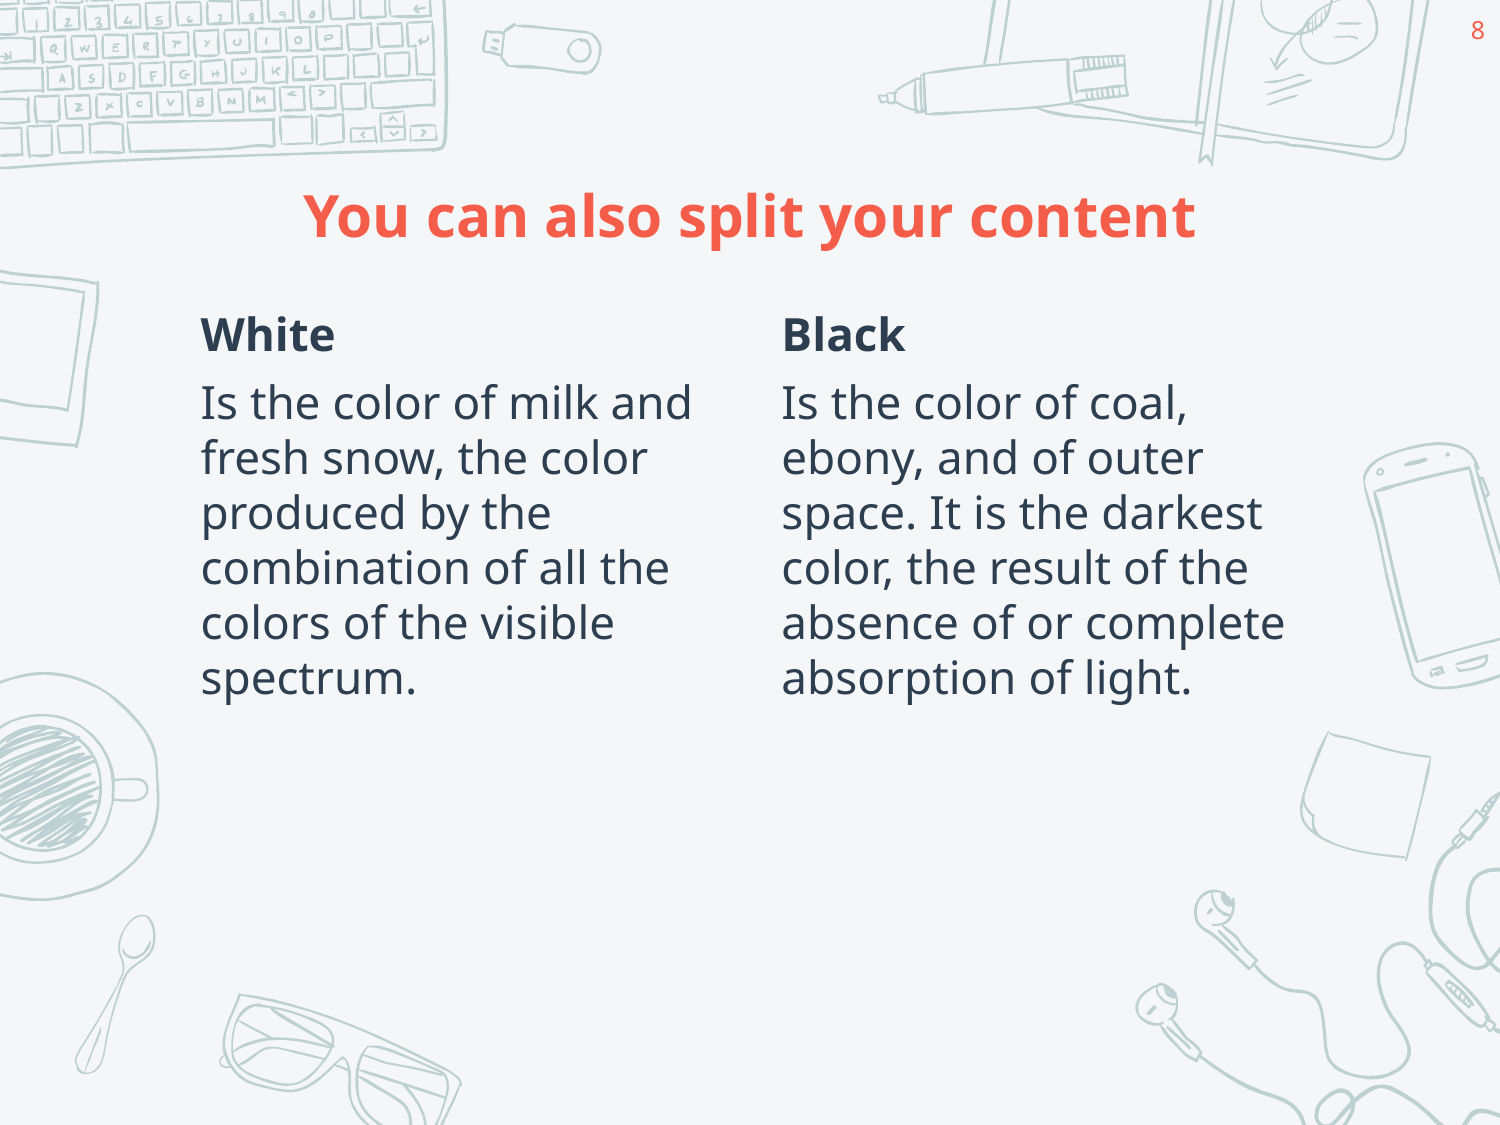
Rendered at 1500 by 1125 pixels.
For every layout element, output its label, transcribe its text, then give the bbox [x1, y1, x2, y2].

list Black Is the color of coal, ebony, and of outer space. It is the darkest color, the result of the absence of or complete absorption of light. [766, 290, 1315, 1053]
slide_number ‹#› [1435, 0, 1500, 71]
list White Is the color of milk and fresh snow, the color produced by the combination of all the colors of the visible spectrum. [185, 290, 734, 1053]
title You can also split your content [185, 136, 1315, 264]
